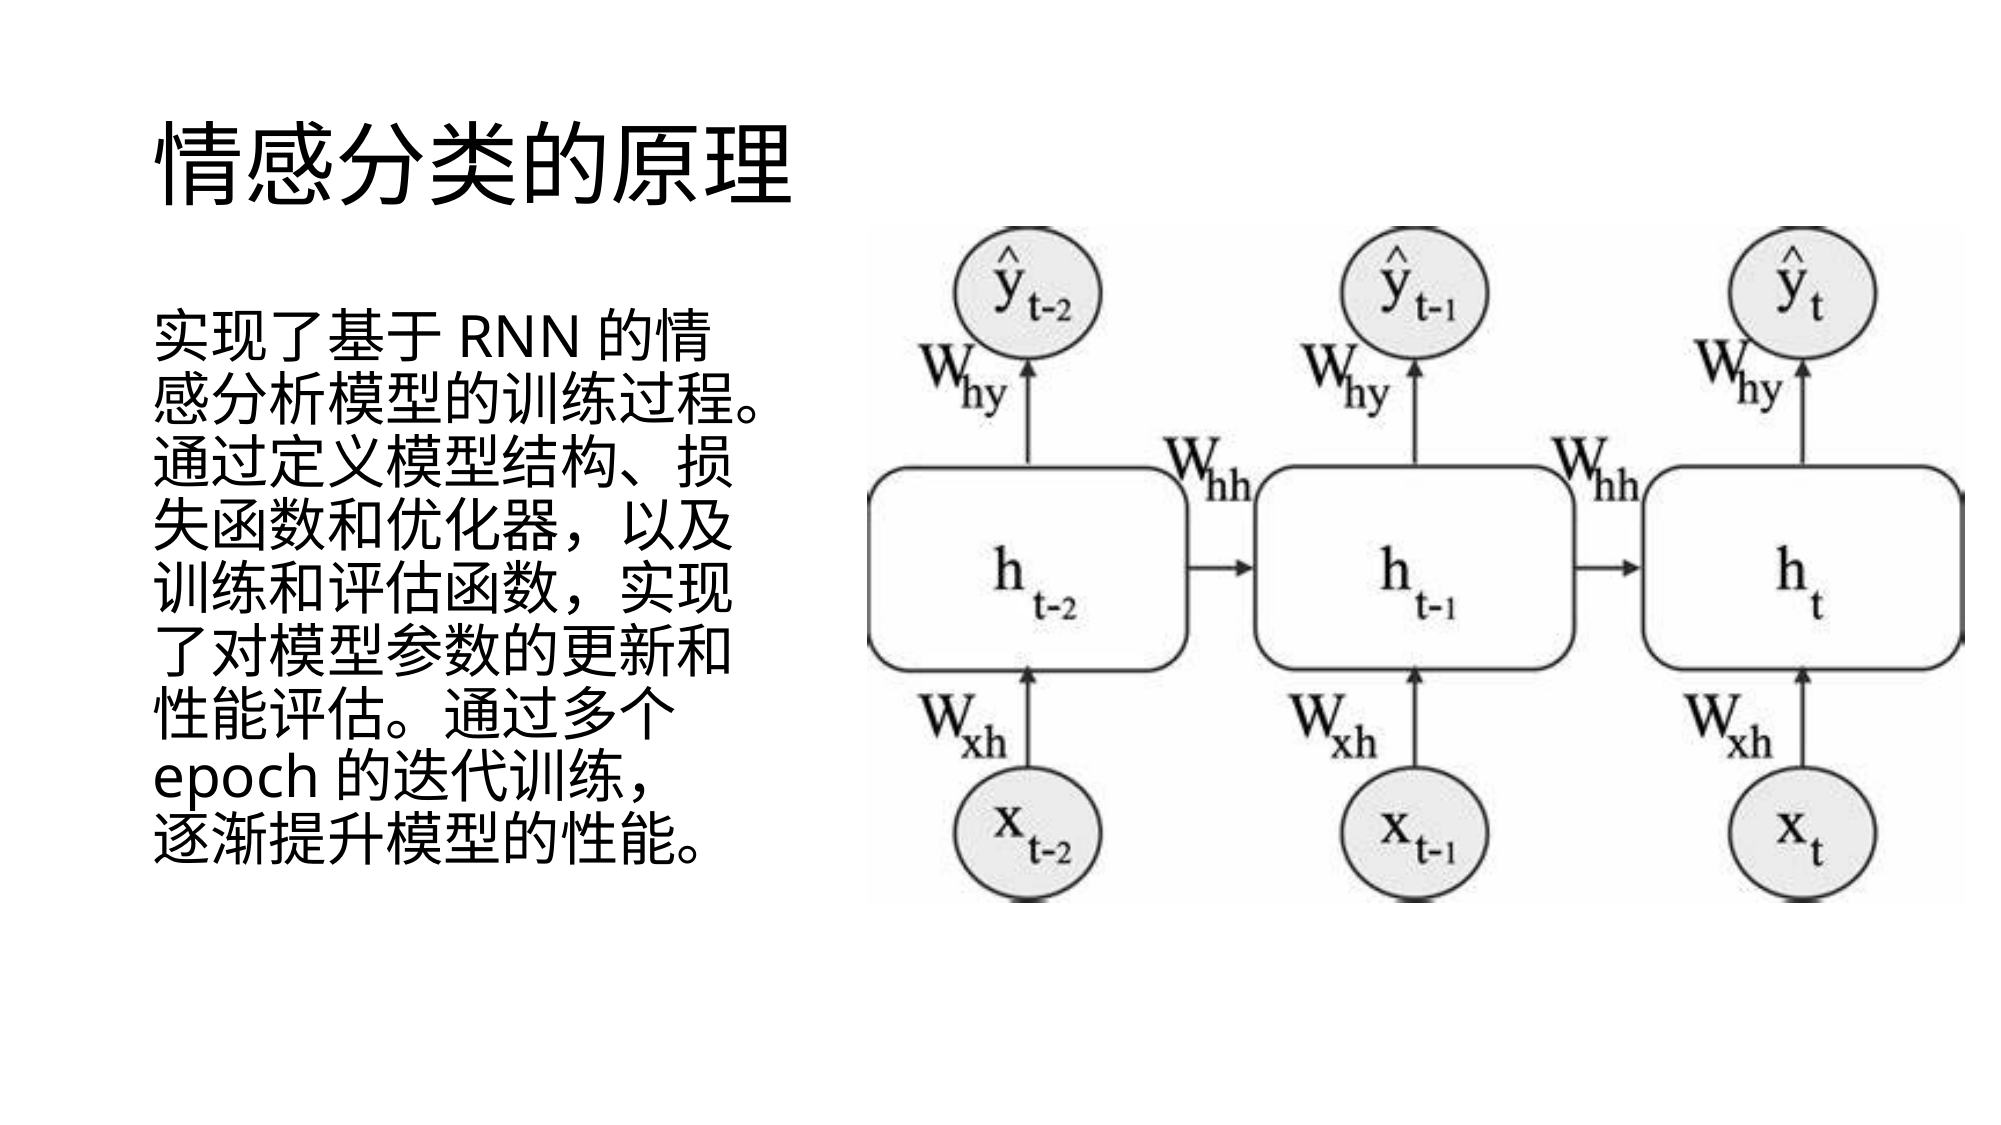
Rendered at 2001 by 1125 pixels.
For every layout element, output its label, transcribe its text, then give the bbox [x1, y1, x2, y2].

title 情感分类的原理 [137, 59, 1863, 278]
list 实现了基于RNN的情感分析模型的训练过程。通过定义模型结构、损失函数和优化器，以及训练和评估函数，实现了对模型参数的更新和性能评估。通过多个epoch的迭代训练，逐渐提升模型的性能。 [137, 299, 757, 1014]
picture [867, 226, 1965, 903]
